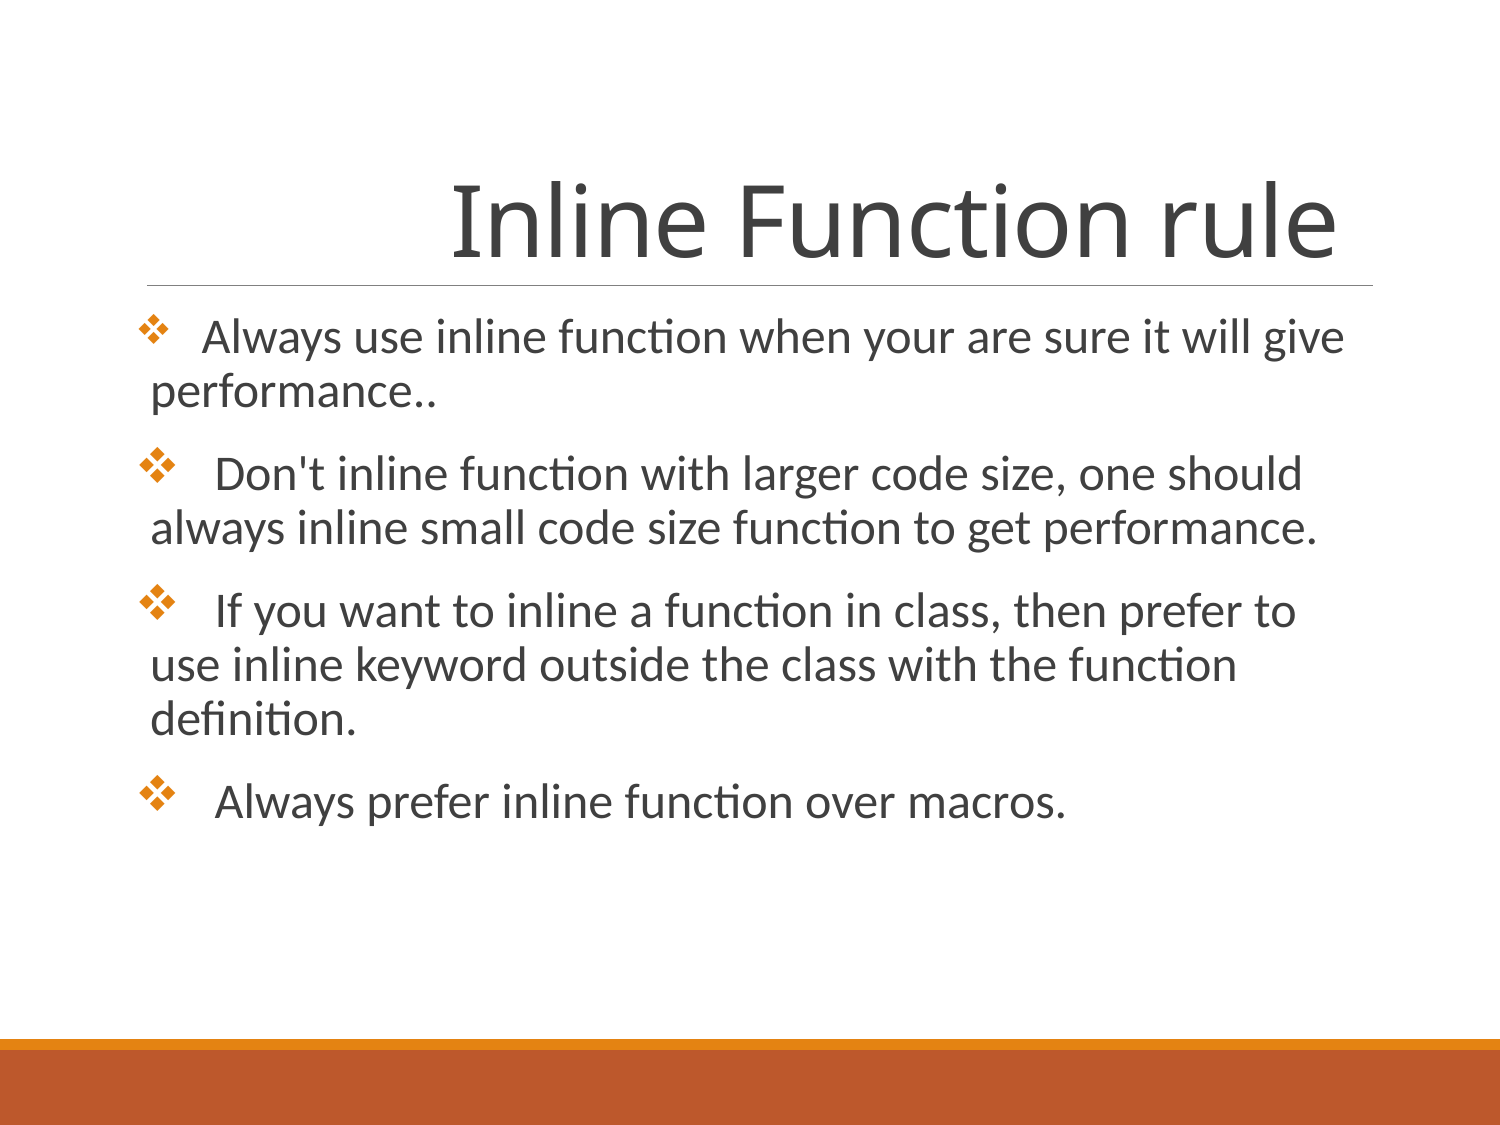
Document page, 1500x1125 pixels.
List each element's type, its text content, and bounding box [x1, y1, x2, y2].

title Inline Function rule [135, 47, 1373, 285]
list Always use inline function when your are sure it will give performance.. Don't inline function with larger code size, one should always inline small code size function to get performance. If you want to inline a function in class, then prefer to use inline keyword outside the class with the function definition. Always prefer inline function over macros. [135, 302, 1373, 963]
